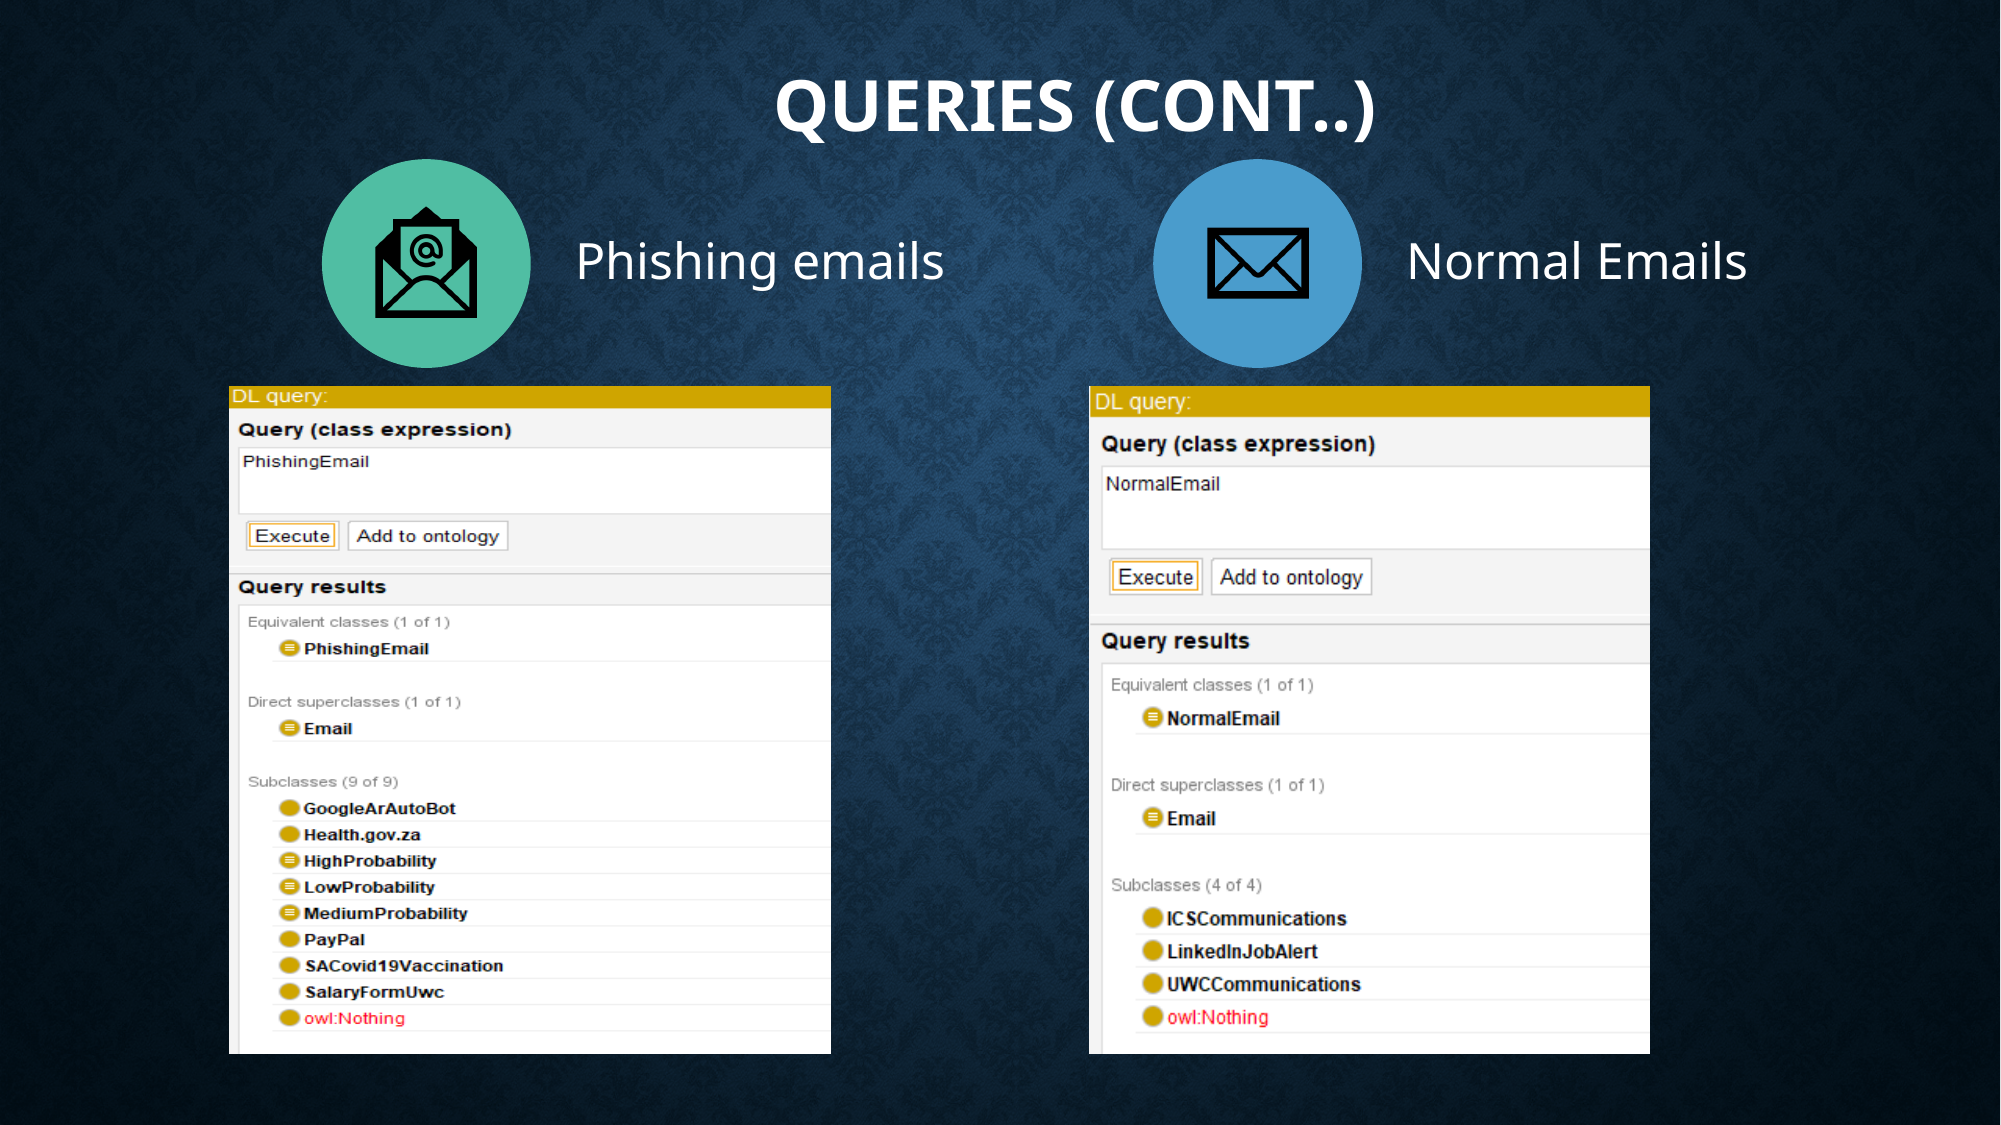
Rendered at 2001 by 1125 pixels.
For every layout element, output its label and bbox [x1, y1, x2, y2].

picture [228, 385, 832, 1054]
list [150, 0, 2000, 535]
picture [1089, 385, 1650, 1054]
